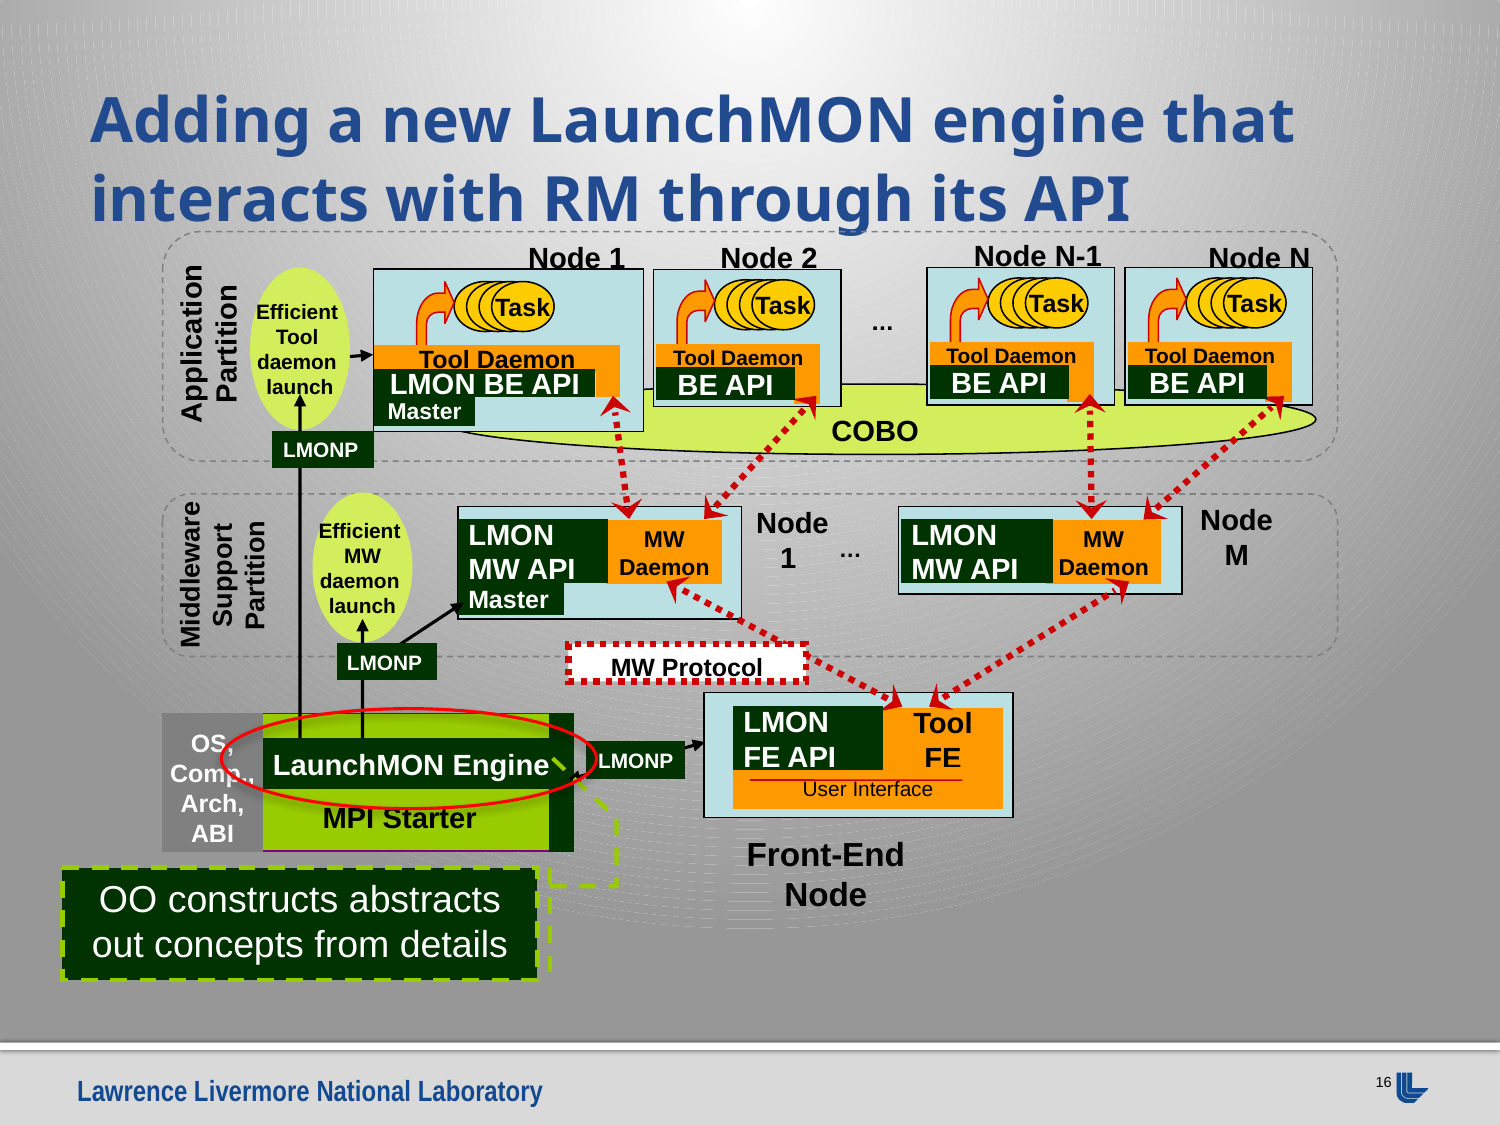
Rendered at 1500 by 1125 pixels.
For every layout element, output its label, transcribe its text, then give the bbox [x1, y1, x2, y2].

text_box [162, 277, 1338, 921]
picture [1391, 1071, 1430, 1107]
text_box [272, 431, 706, 780]
text_box OO constructs abstracts out concepts from details [62, 867, 538, 981]
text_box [162, 354, 574, 852]
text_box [162, 229, 1338, 277]
title Adding a new LaunchMON engine that interacts with RM through its API [75, 36, 1425, 242]
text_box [249, 267, 1267, 770]
